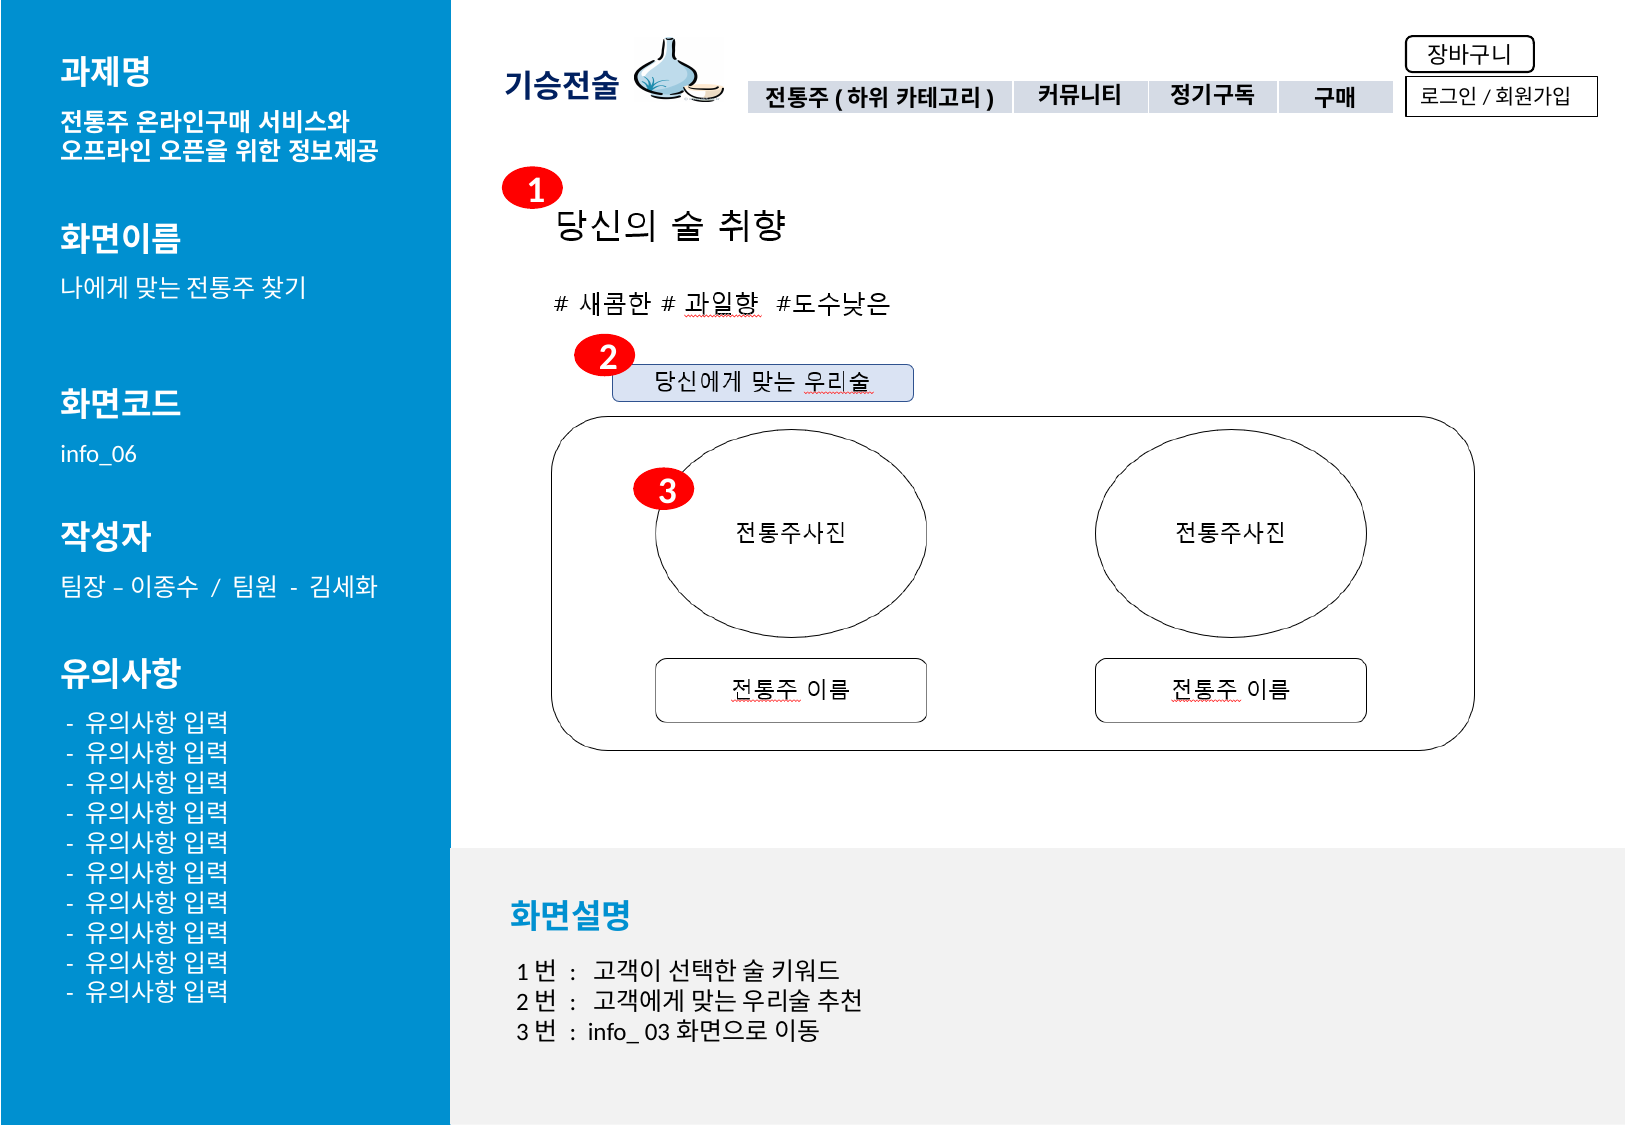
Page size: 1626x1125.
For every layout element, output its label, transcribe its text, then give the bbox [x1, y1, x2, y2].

table_header 구매 [1279, 81, 1393, 113]
text_box 기승전술 [480, 36, 645, 112]
text_box 로그인/회원가입 [1405, 76, 1598, 117]
picture [502, 167, 1517, 782]
picture [633, 36, 725, 102]
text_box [45, 44, 420, 205]
text_box [1, 0, 451, 1125]
table_header 전통주(하위 카테고리) [748, 81, 1012, 113]
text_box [45, 210, 402, 311]
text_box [45, 645, 402, 1019]
text_box [450, 848, 1625, 1125]
text_box 화면설명 [495, 887, 661, 943]
text_box 장바구니 [1405, 36, 1534, 73]
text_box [45, 509, 402, 610]
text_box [45, 375, 402, 476]
table_header 커뮤니티 [1014, 81, 1148, 113]
table_header 정기구독 [1149, 81, 1277, 113]
text_box 1번 : 고객이 선택한 술 키워드 2번 : 고객에게 맞는 우리술 추천 3번 : info_ 03화면으로 이동 [495, 948, 1142, 1084]
